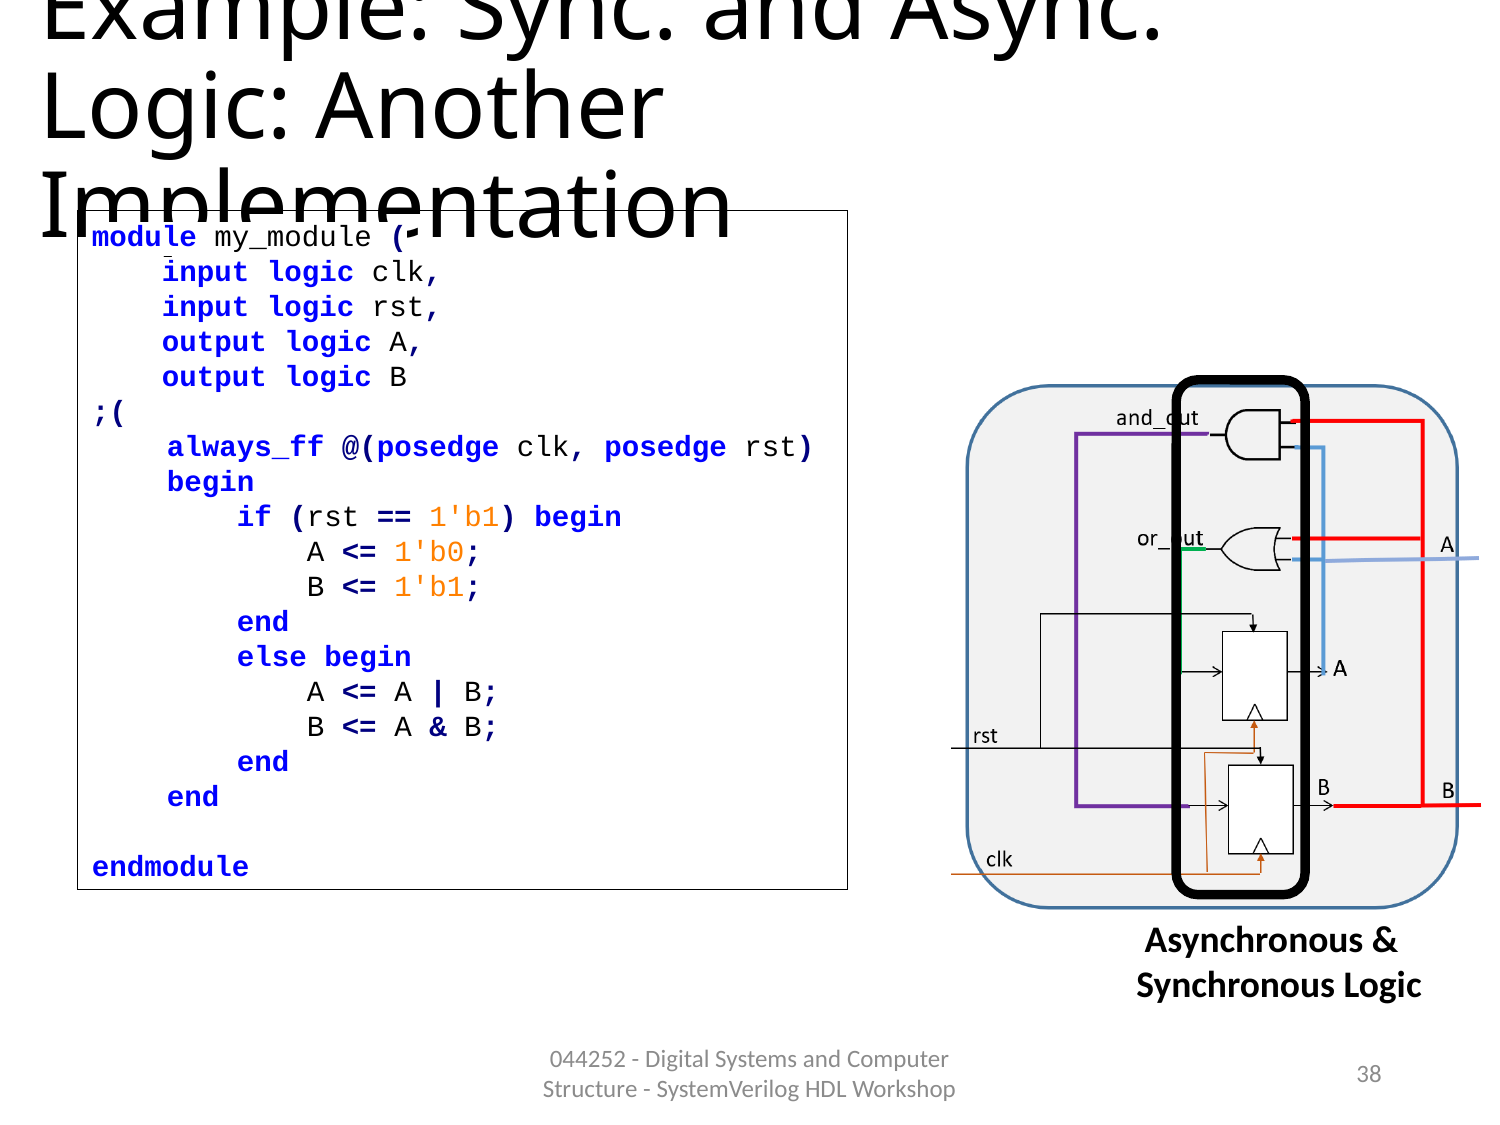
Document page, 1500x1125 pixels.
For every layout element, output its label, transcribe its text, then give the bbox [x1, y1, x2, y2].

slide_number 38 [1059, 1042, 1397, 1103]
text_box module my_module ( input logic clk, input logic rst, output logic A, output logic B ;( always_ff @(posedge clk, posedge rst) begin if (rst == 1'b1) begin A <= 1'b0; B <= 1'b1; end else begin A <= A | B; B <= A & B; end end endmodule [77, 210, 848, 890]
picture [945, 379, 1488, 912]
footer 044252 - Digital Systems and Computer Structure - SystemVerilog HDL Workshop [496, 1042, 1004, 1103]
title Example: Sync. and Async. Logic: Another Implementation [24, 0, 1397, 218]
text_box Asynchronous & Synchronous Logic [1121, 912, 1437, 1013]
